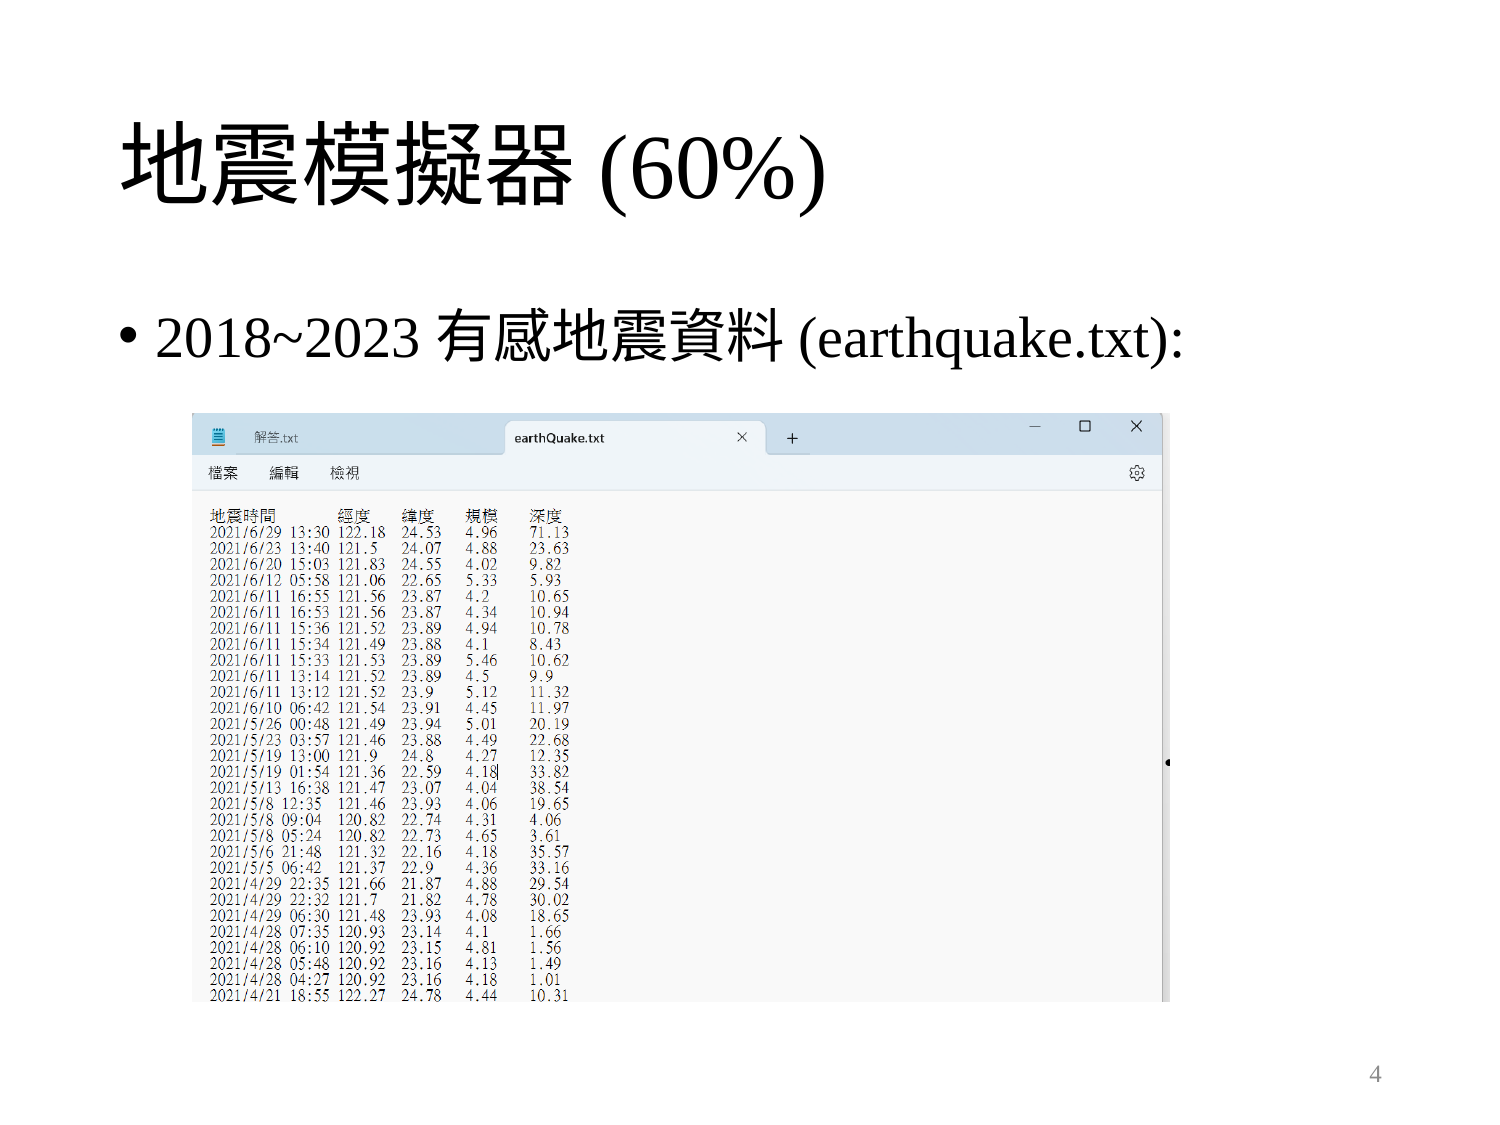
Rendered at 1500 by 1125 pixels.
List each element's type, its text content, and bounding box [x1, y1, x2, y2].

slide_number 4 [1059, 1042, 1397, 1103]
list 2018~2023有感地震資料(earthquake.txt): [103, 299, 1397, 1014]
picture [192, 413, 1170, 1002]
title 地震模擬器(60%) [103, 59, 1397, 278]
